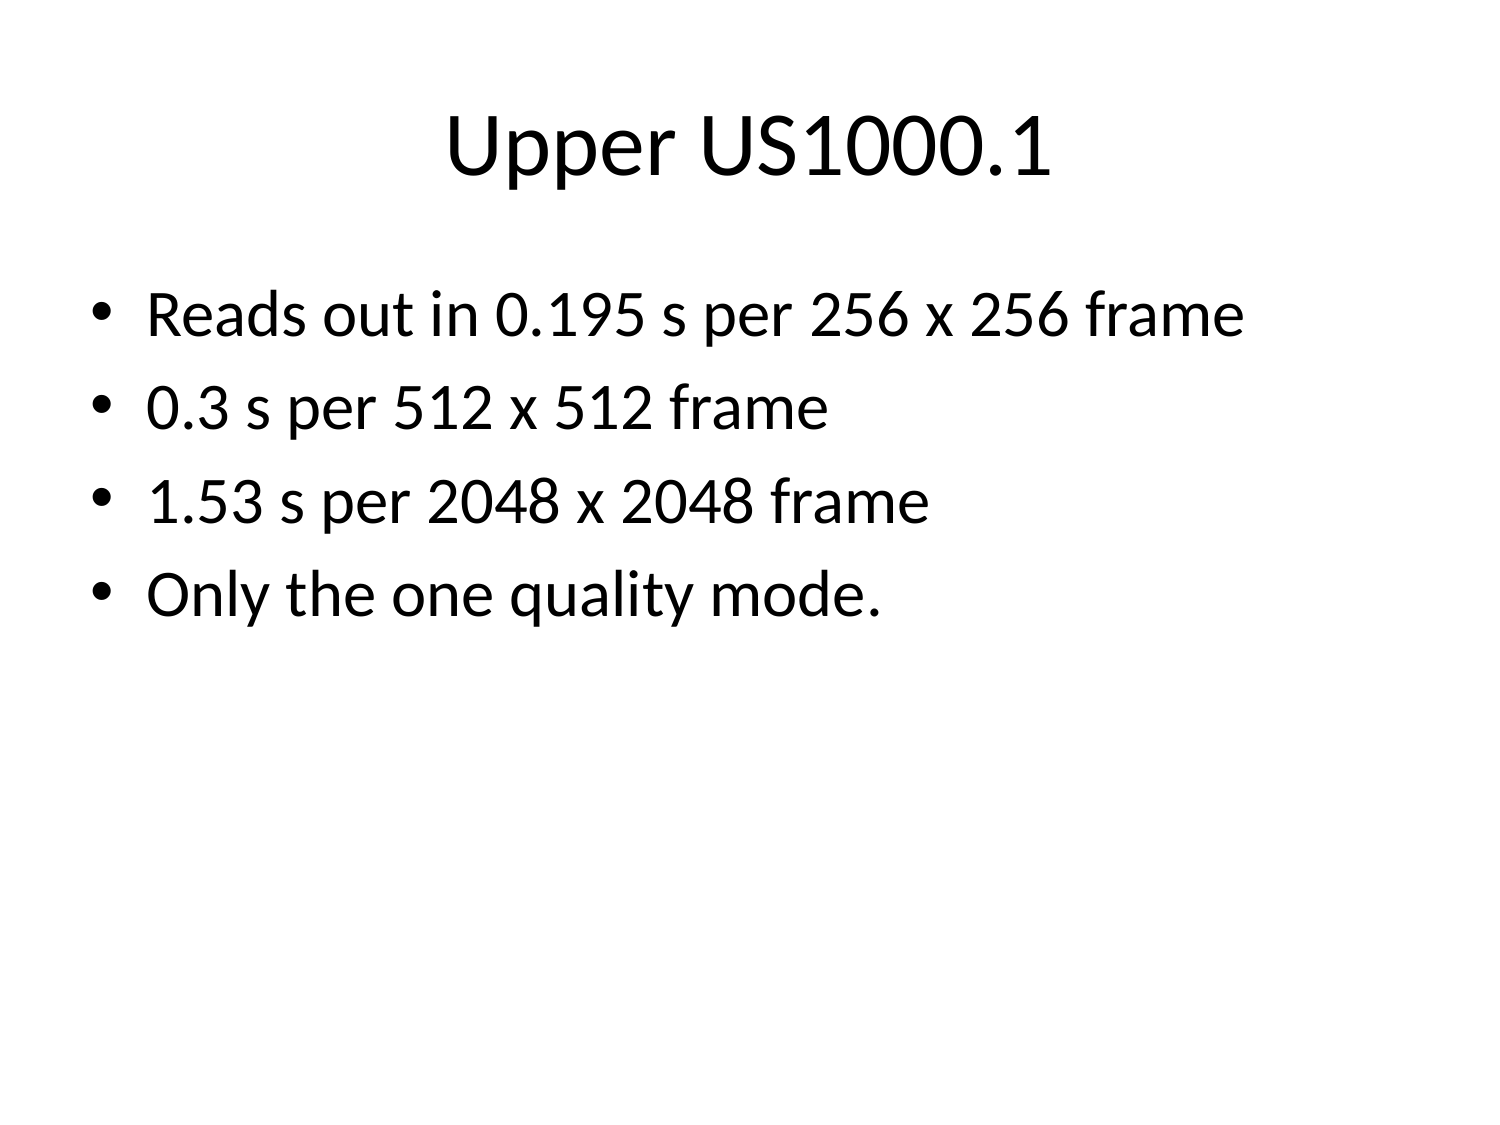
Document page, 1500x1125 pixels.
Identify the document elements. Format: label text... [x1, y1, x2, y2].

list Reads out in 0.195 s per 256 x 256 frame 0.3 s per 512 x 512 frame 1.53 s per 2048 x 2048 frame Only the one quality mode. [75, 262, 1425, 1005]
title Upper US1000.1 [75, 45, 1425, 233]
